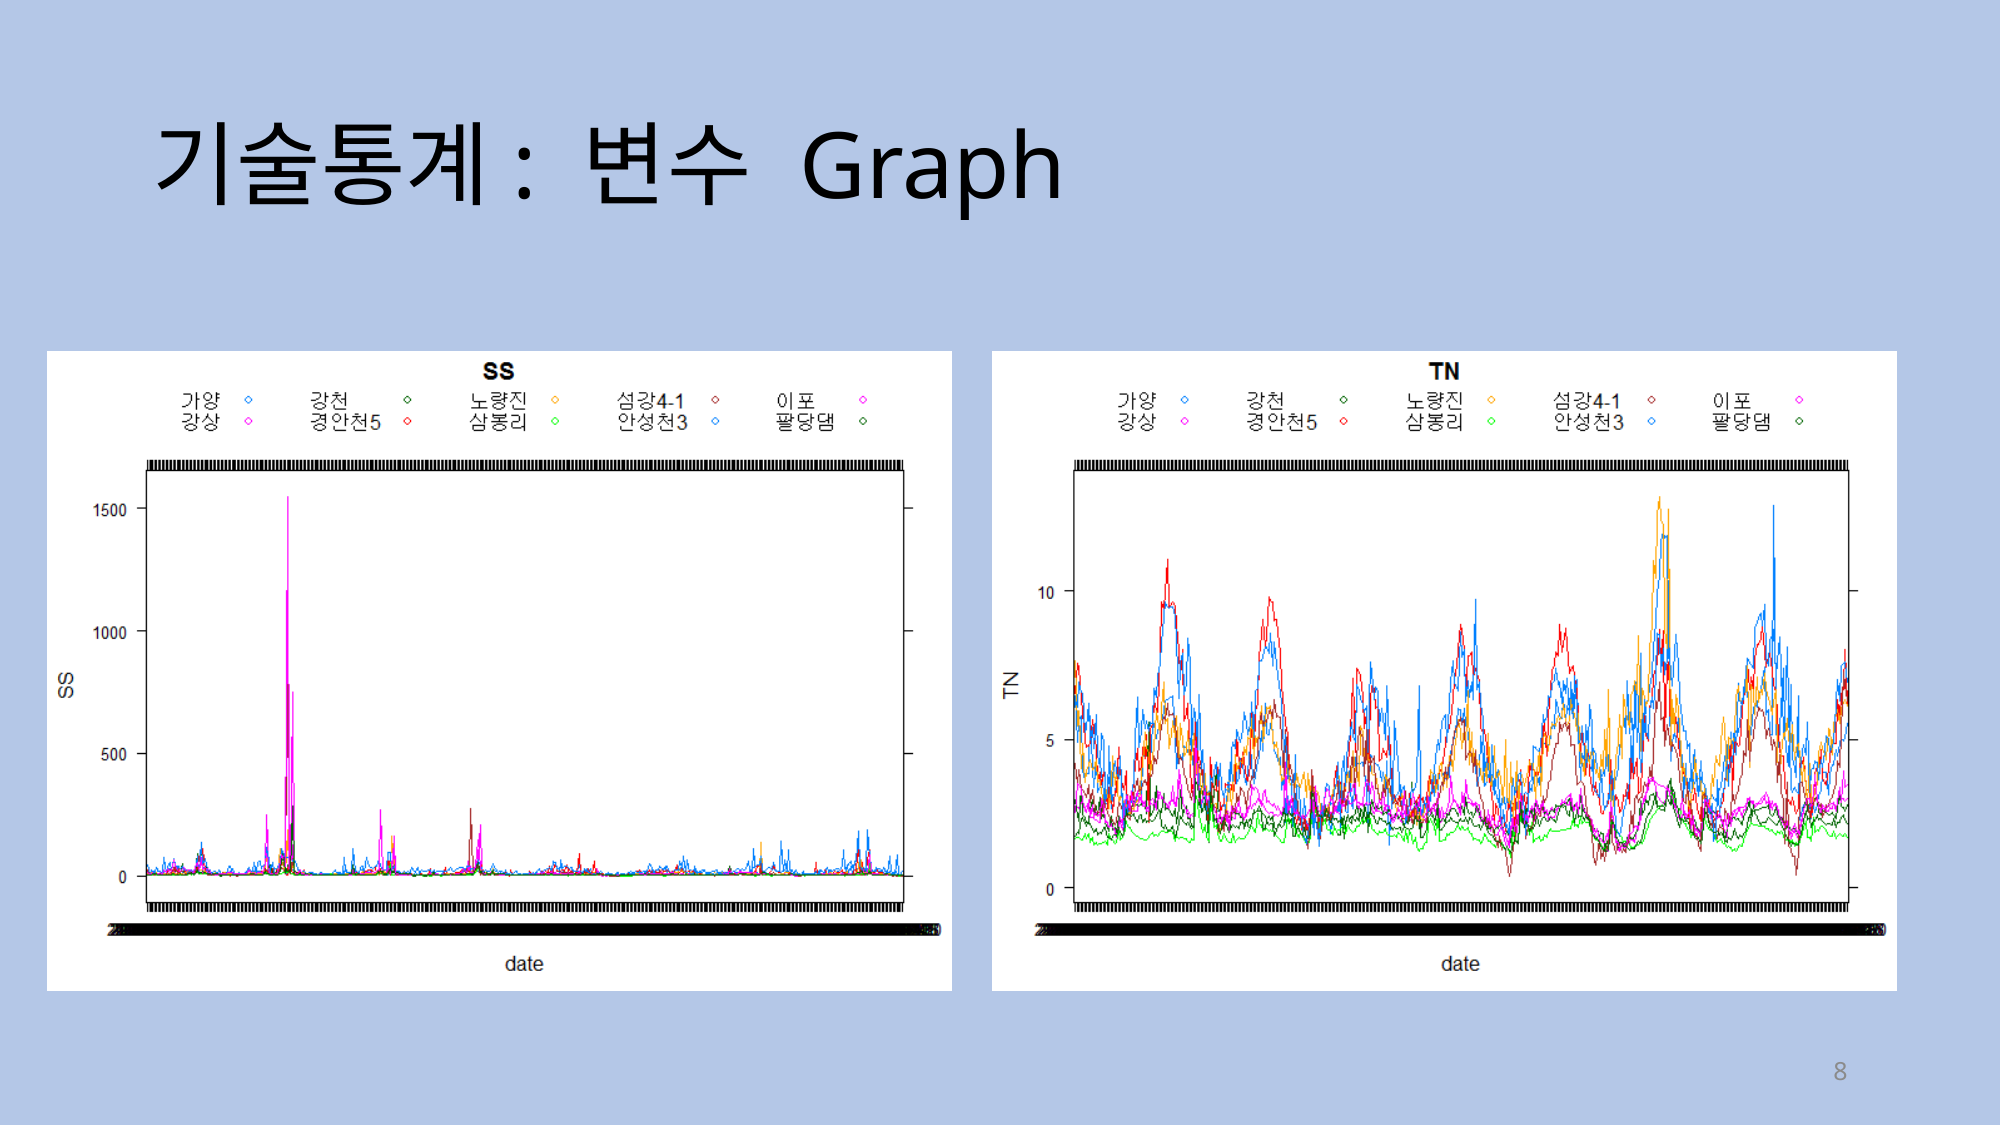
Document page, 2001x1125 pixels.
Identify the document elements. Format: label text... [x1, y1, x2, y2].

title 기술통계: 변수 Graph [137, 59, 1863, 278]
picture [992, 351, 1897, 991]
slide_number 8 [1412, 1042, 1863, 1103]
picture [47, 351, 952, 991]
